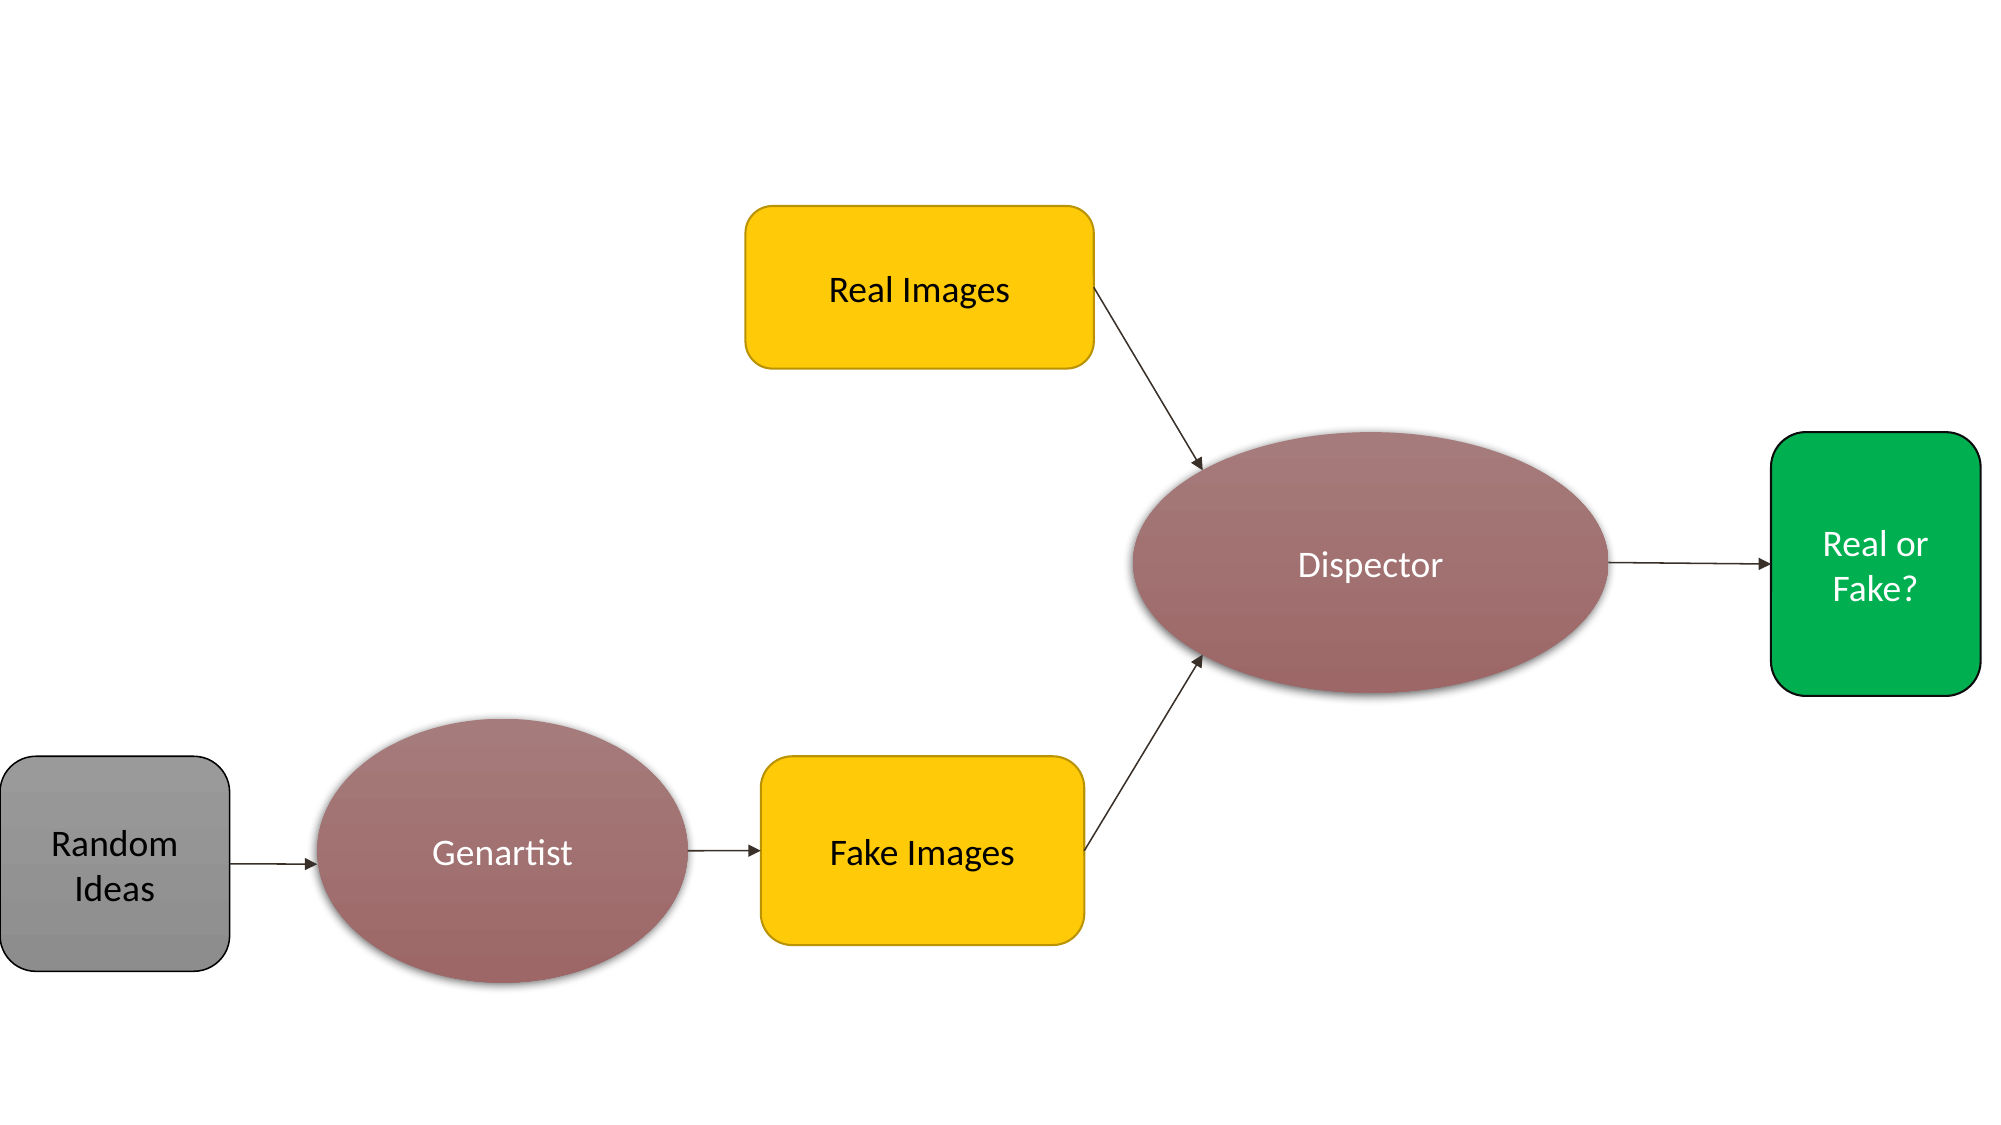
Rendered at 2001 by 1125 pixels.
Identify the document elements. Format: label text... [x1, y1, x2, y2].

text_box Dispector [1133, 432, 1609, 693]
text_box Random Ideas [0, 756, 230, 972]
text_box Real Images [745, 205, 1094, 369]
text_box Fake Images [760, 756, 1085, 946]
text_box Genartist [317, 718, 688, 983]
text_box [1093, 287, 1203, 471]
text_box Real or Fake? [1770, 432, 1981, 696]
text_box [1084, 654, 1203, 851]
